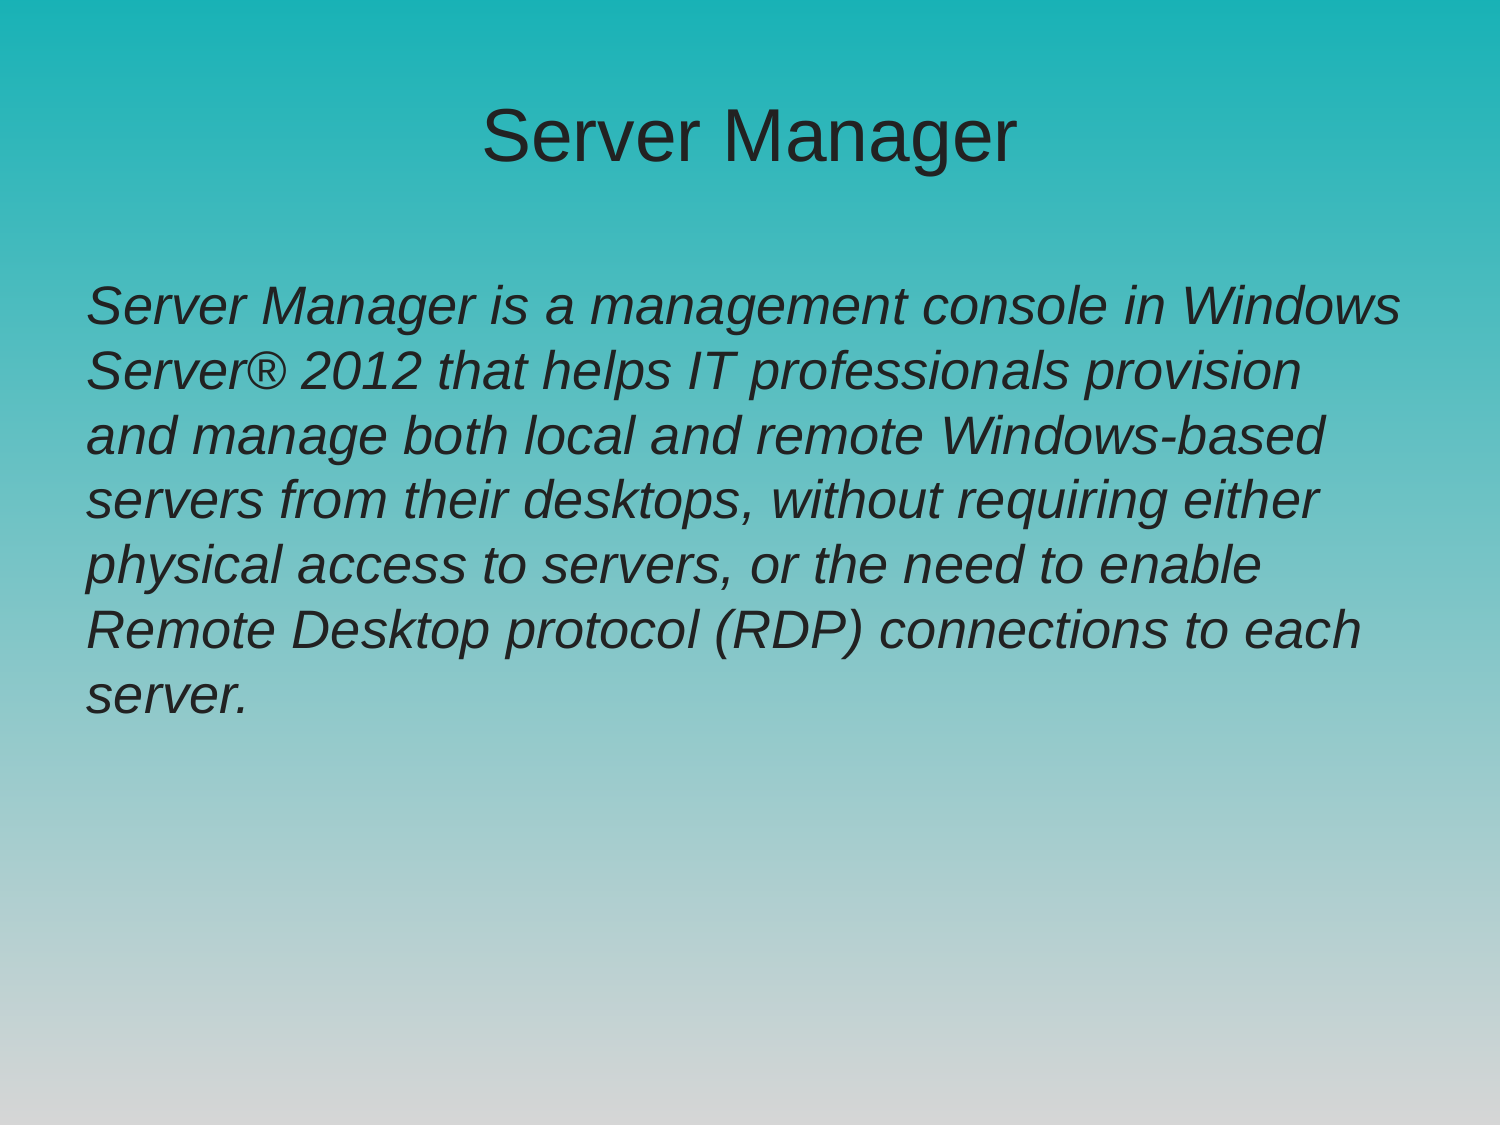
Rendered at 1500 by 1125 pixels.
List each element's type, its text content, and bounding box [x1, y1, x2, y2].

list Server Manager is a management console in Windows Server® 2012 that helps IT professionals provision and manage both local and remote Windows-based servers from their desktops, without requiring either physical access to servers, or the need to enable Remote Desktop protocol (RDP) connections to each server. [62, 262, 1425, 1013]
title Server Manager [87, 37, 1413, 225]
